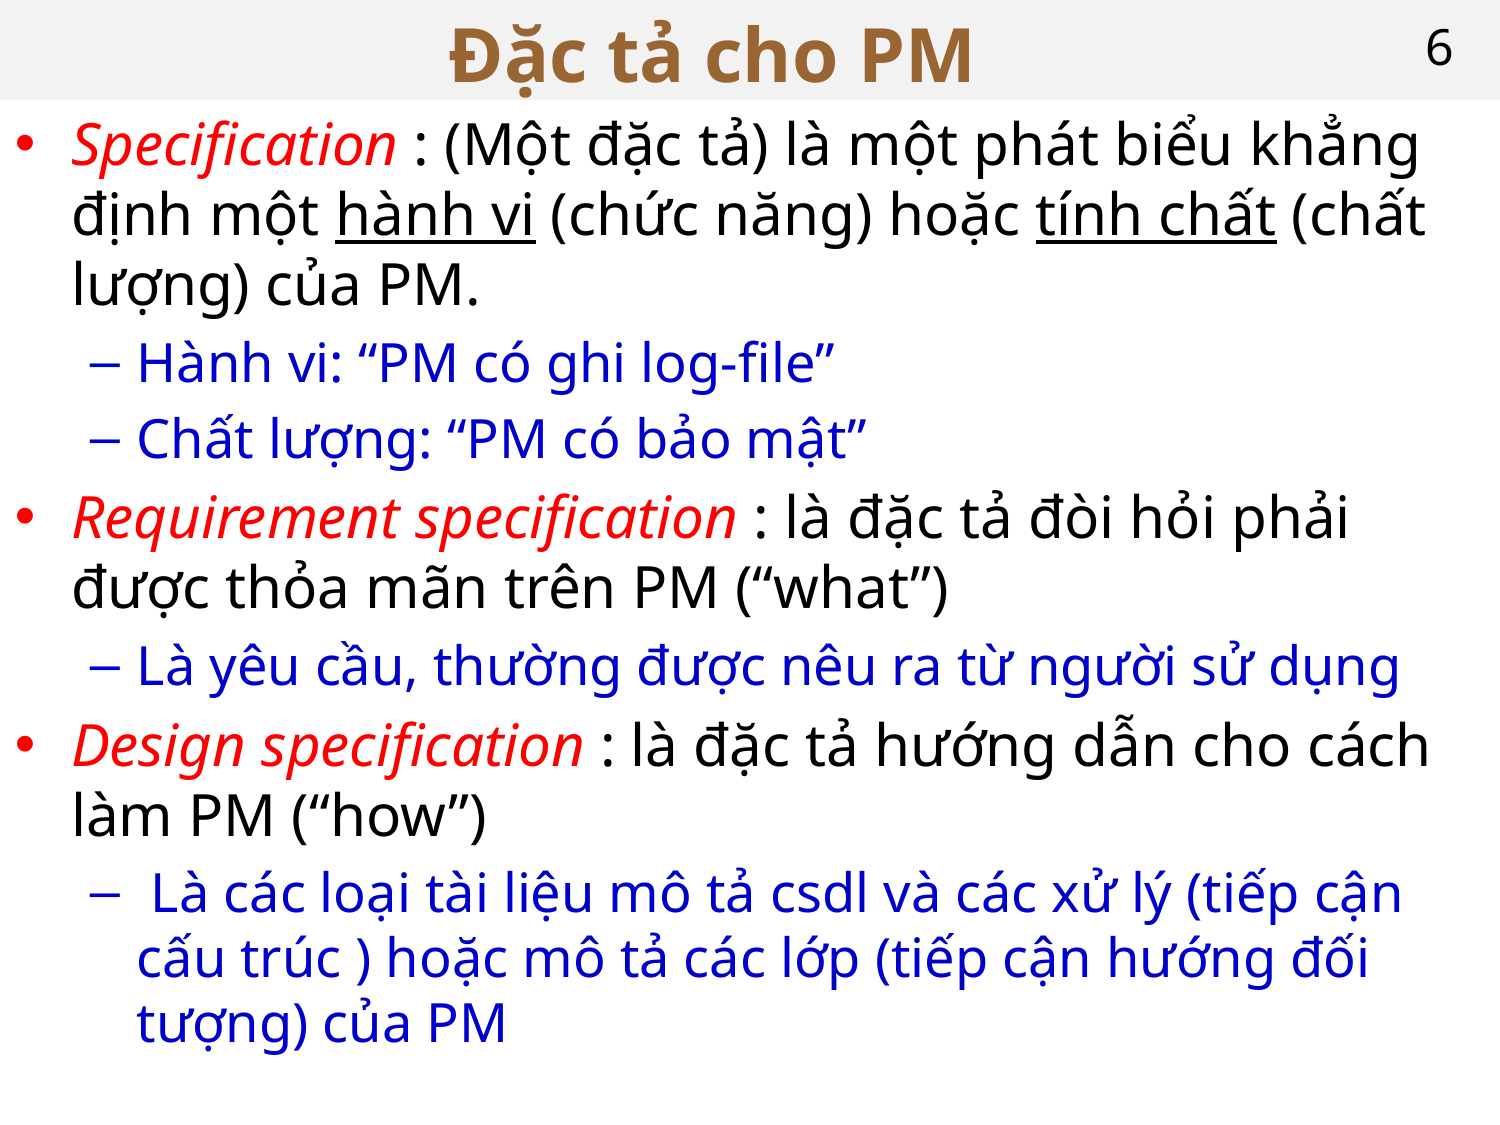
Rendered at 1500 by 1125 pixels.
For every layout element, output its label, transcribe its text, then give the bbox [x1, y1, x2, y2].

title Đặc tả cho PM [0, 0, 1425, 99]
list Specification : (Một đặc tả) là một phát biểu khẳng định một hành vi (chức năng) hoặc tính chất (chất lượng) của PM. Hành vi: “PM có ghi log-file” Chất lượng: “PM có bảo mật” Requirement specification : là đặc tả đòi hỏi phải được thỏa mãn trên PM (“what”) Là yêu cầu, thường được nêu ra từ người sử dụng Design specification : là đặc tả hướng dẫn cho cách làm PM (“how”) Là các loại tài liệu mô tả csdl và các xử lý (tiếp cận cấu trúc ) hoặc mô tả các lớp (tiếp cận hướng đối tượng) của PM [0, 99, 1500, 1125]
slide_number 6 [1425, 0, 1500, 100]
